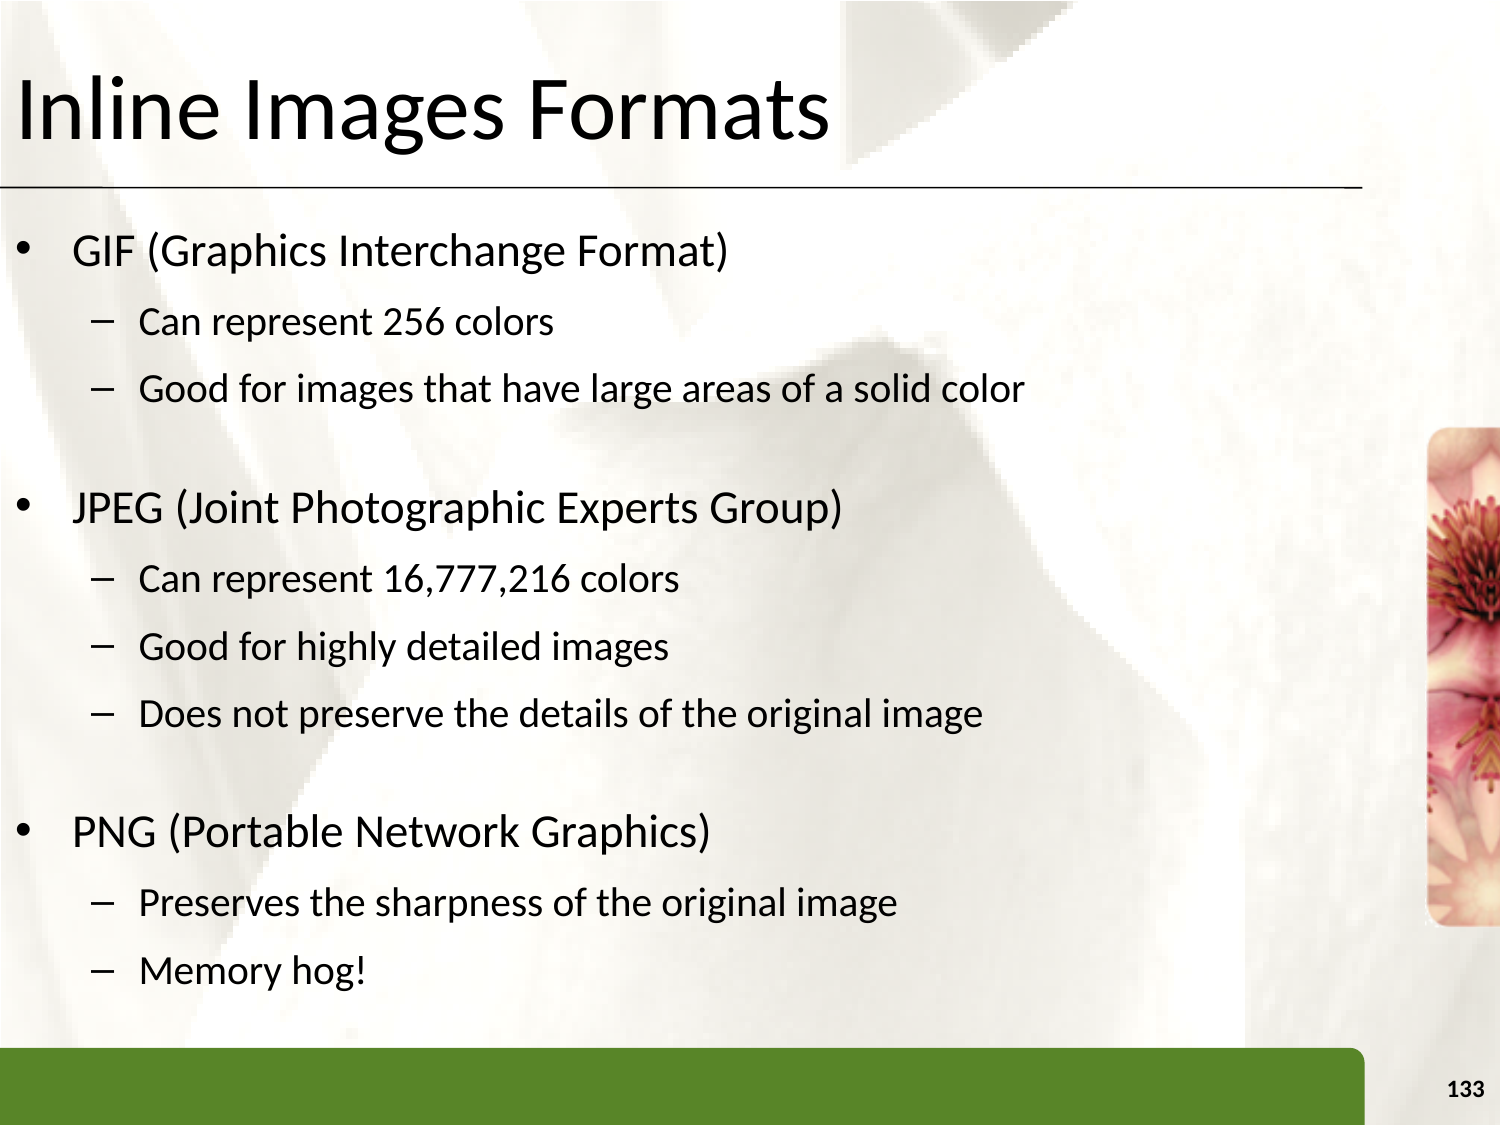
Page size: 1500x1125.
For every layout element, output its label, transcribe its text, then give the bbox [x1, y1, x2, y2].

picture [1426, 425, 1500, 930]
slide_number 133 [1412, 1050, 1500, 1125]
list GIF (Graphics Interchange Format) Can represent 256 colors Good for images that have large areas of a solid color JPEG (Joint Photographic Experts Group) Can represent 16,777,216 colors Good for highly detailed images Does not preserve the details of the original image PNG (Portable Network Graphics) Preserves the sharpness of the original image Memory hog! [0, 199, 1426, 1006]
title Inline Images Formats [0, 24, 1363, 181]
